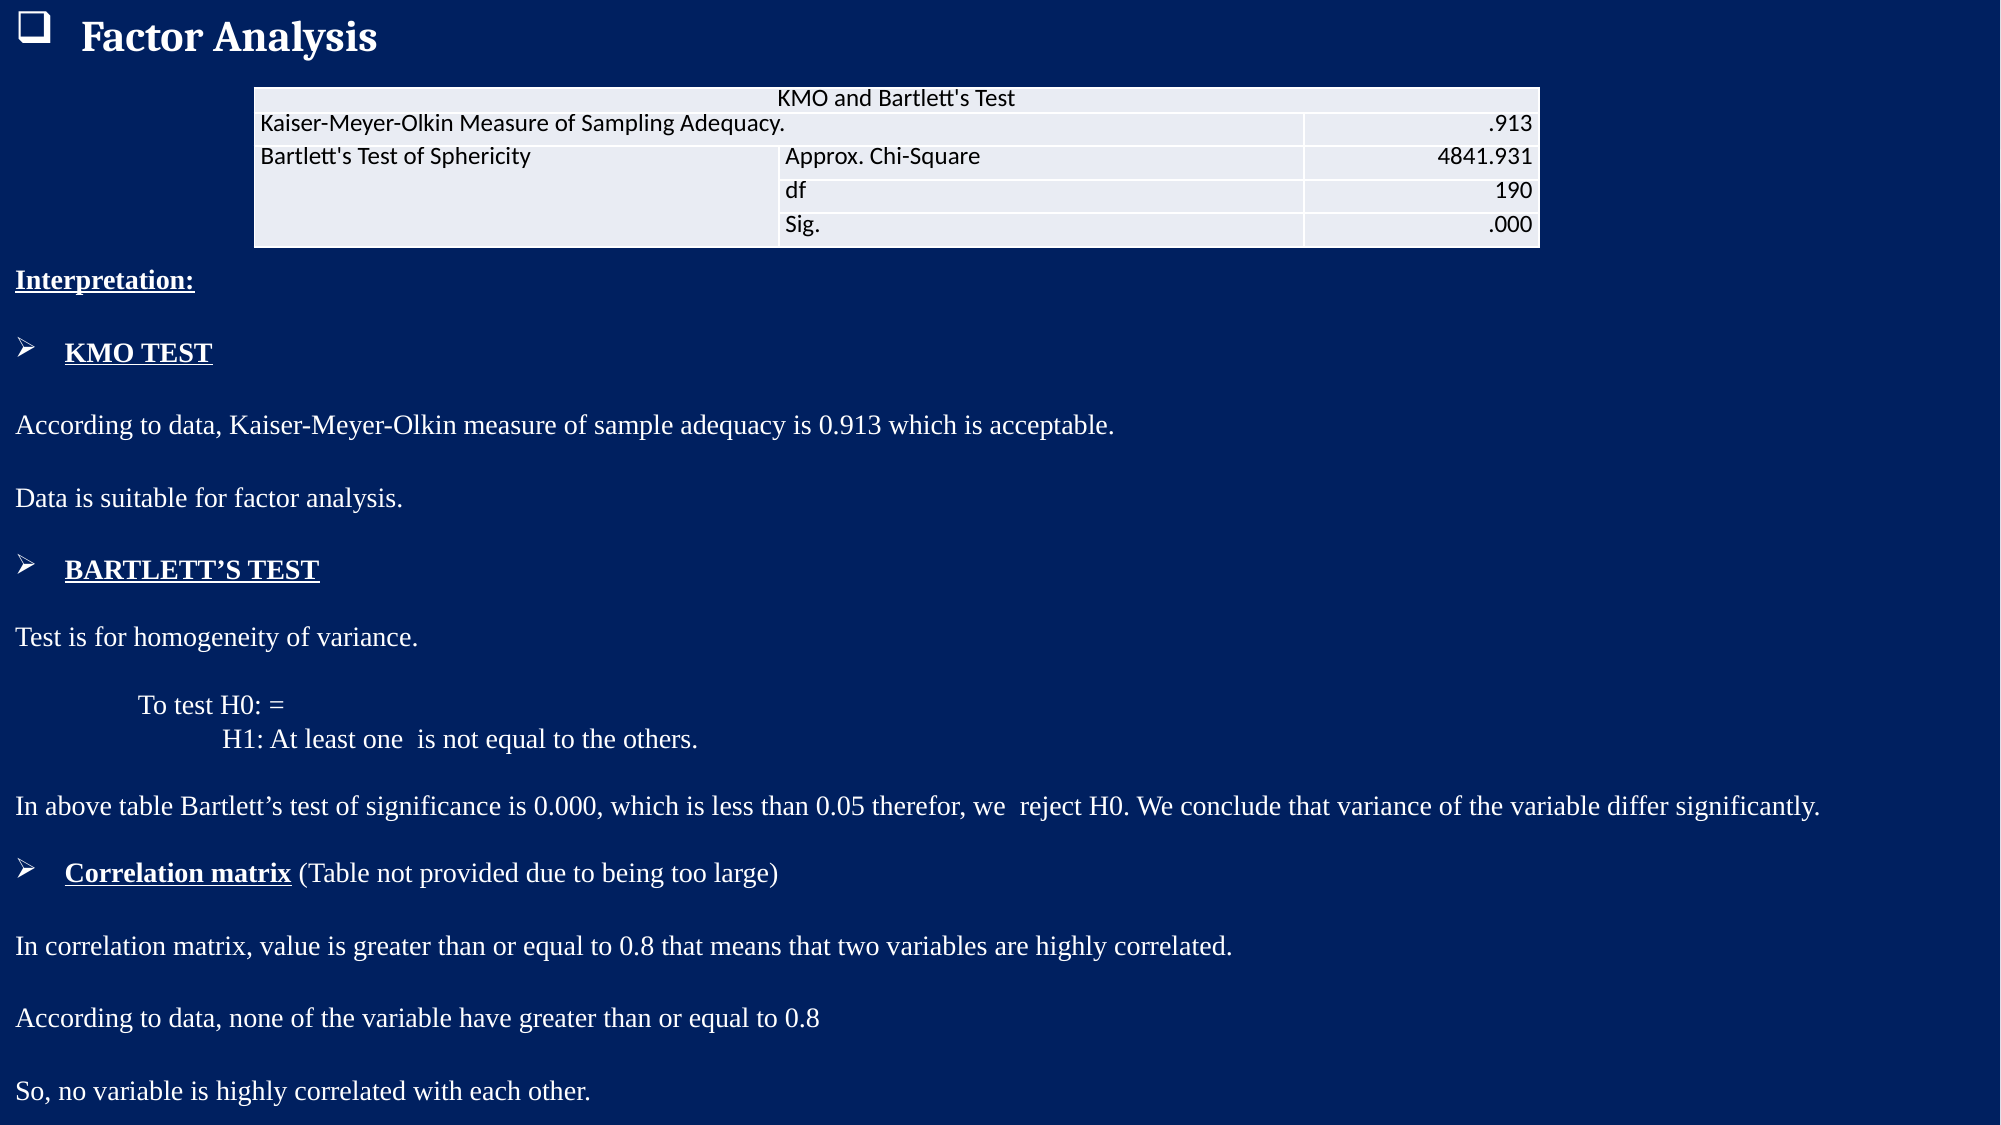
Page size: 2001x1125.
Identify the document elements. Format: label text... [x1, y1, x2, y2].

table_cell .000 [1305, 214, 1538, 246]
table_cell 190 [1305, 181, 1538, 212]
table_cell Approx. Chi-Square [780, 147, 1303, 179]
table_cell .913 [1305, 114, 1538, 145]
table_cell 4841.931 [1305, 147, 1538, 179]
table_cell Sig. [780, 214, 1303, 246]
table_cell Kaiser-Meyer-Olkin Measure of Sampling Adequacy. [255, 114, 1303, 145]
table_header KMO and Bartlett's Test [255, 89, 1538, 112]
table_cell df [780, 181, 1303, 212]
table_cell Bartlett's Test of Sphericity [255, 147, 778, 246]
